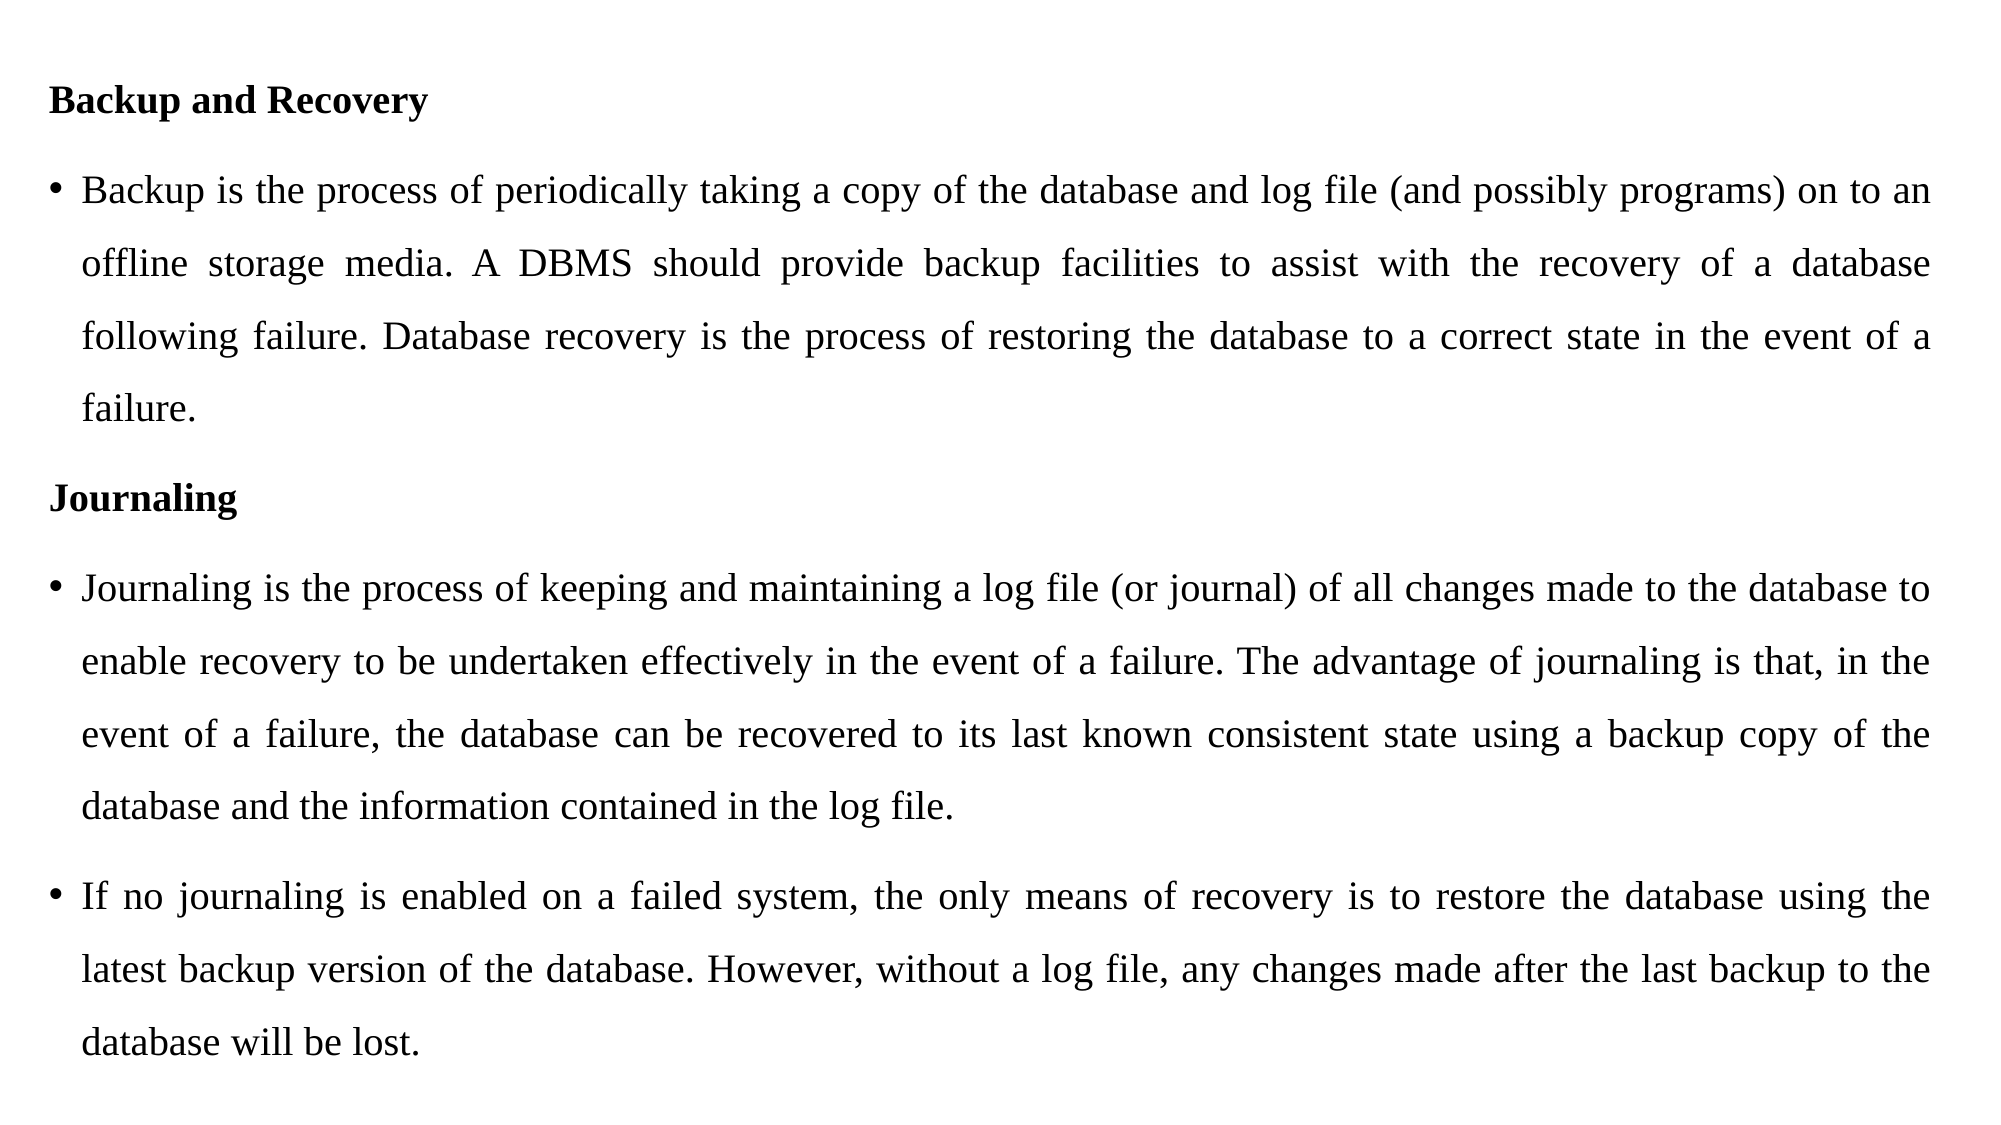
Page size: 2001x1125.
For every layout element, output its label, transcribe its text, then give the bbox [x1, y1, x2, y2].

list Backup and Recovery Backup is the process of periodically taking a copy of the database and log file (and possibly programs) on to an offline storage media. A DBMS should provide backup facilities to assist with the recovery of a database following failure. Database recovery is the process of restoring the database to a correct state in the event of a failure. Journaling Journaling is the process of keeping and maintaining a log file (or journal) of all changes made to the database to enable recovery to be undertaken effectively in the event of a failure. The advantage of journaling is that, in the event of a failure, the database can be recovered to its last known consistent state using a backup copy of the database and the information contained in the log file. If no journaling is enabled on a failed system, the only means of recovery is to restore the database using the latest backup version of the database. However, without a log file, any changes made after the last backup to the database will be lost. [33, 41, 1950, 1078]
